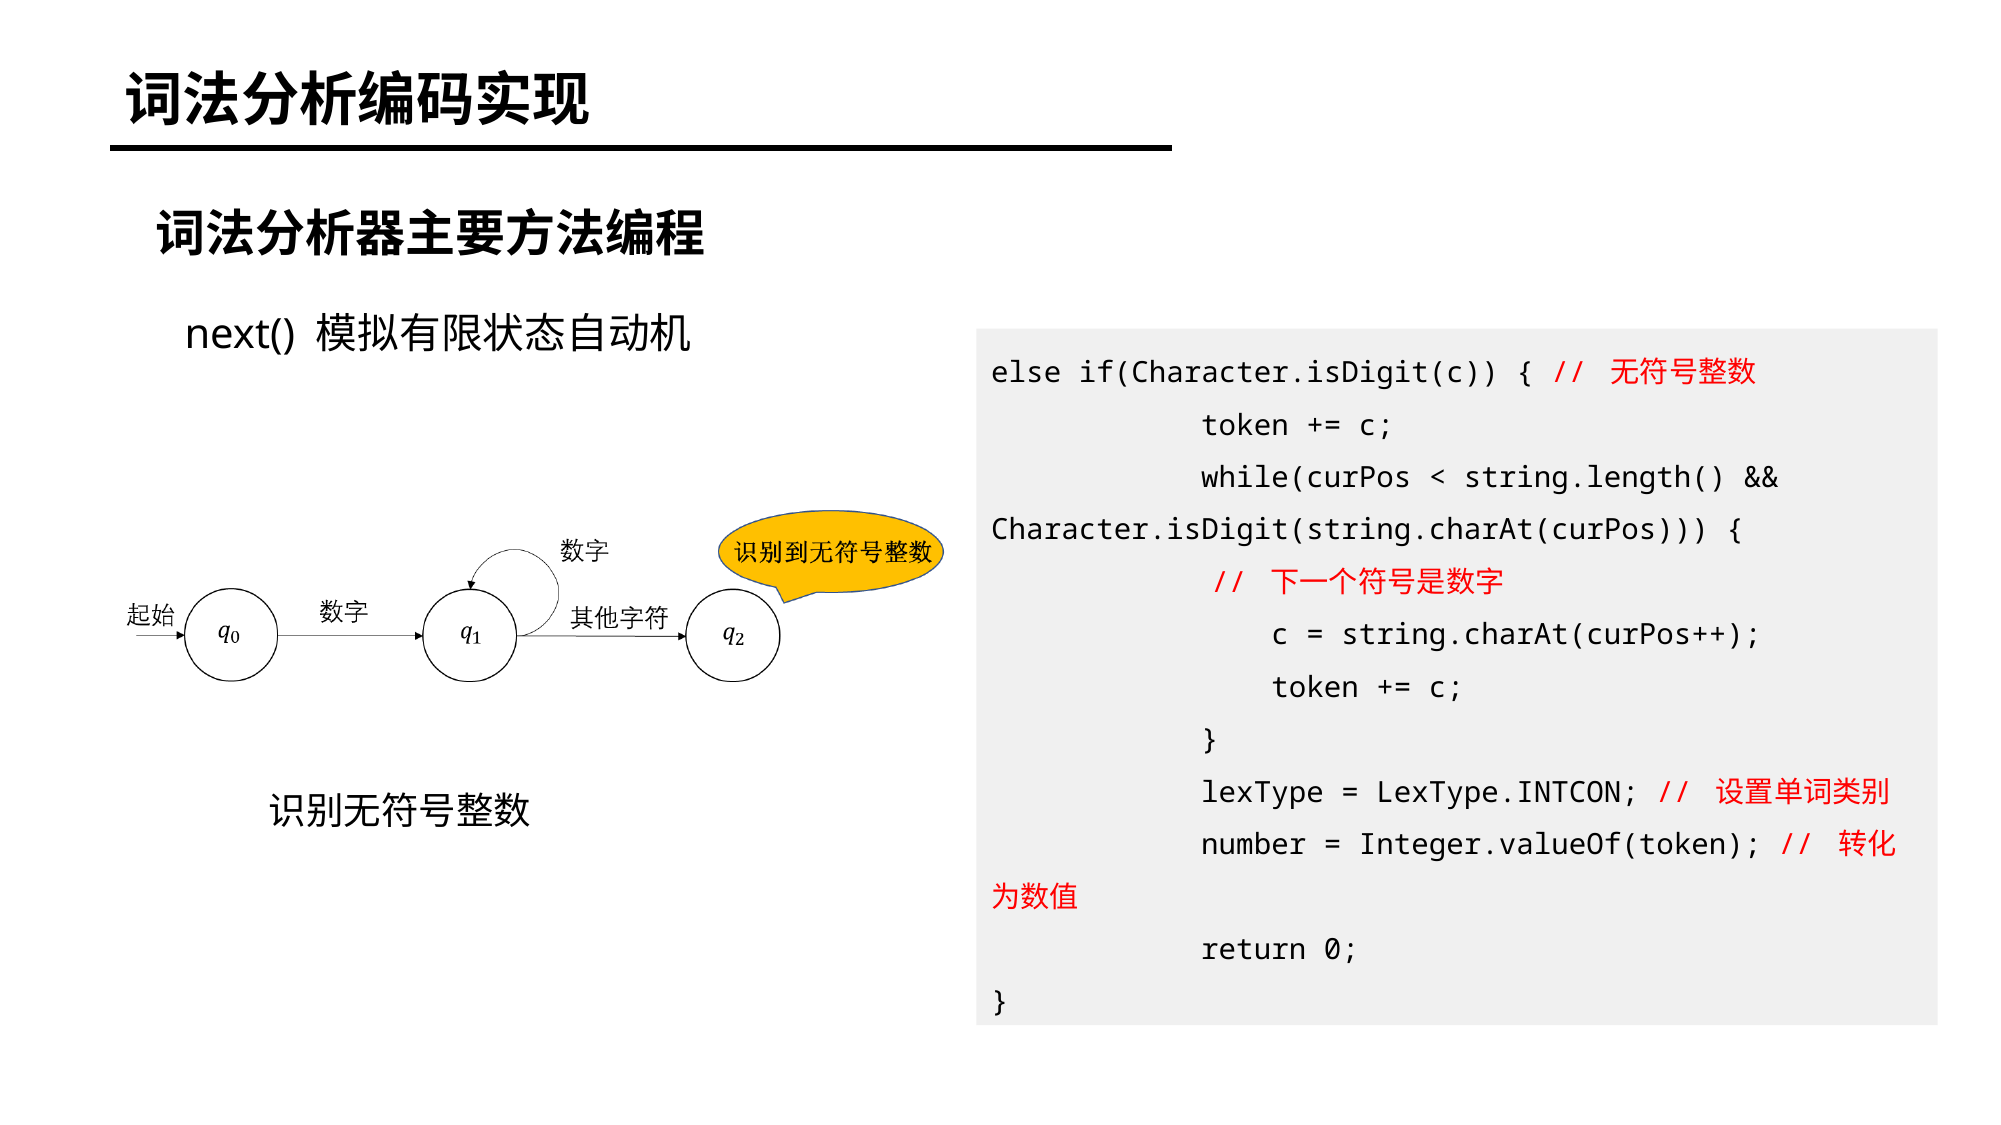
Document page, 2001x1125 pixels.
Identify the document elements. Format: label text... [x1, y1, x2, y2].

text_box 词法分析器主要方法编程 [140, 200, 802, 275]
text_box else if(Character.isDigit(c)) { // 无符号整数 token += c; while(curPos < string.length() && Character.isDigit(string.charAt(curPos))) { // 下一个符号是数字 c = string.charAt(curPos++); token += c; } lexType = LexType.INTCON; // 设置单词类别 number = Integer.valueOf(token); // 转化为数值 return 0; } [976, 328, 1938, 1026]
text_box next() 模拟有限状态自动机 [169, 274, 831, 384]
picture [109, 509, 948, 682]
text_box 识别无符号整数 [253, 757, 689, 866]
text_box 词法分析编码实现 [109, 63, 1890, 168]
